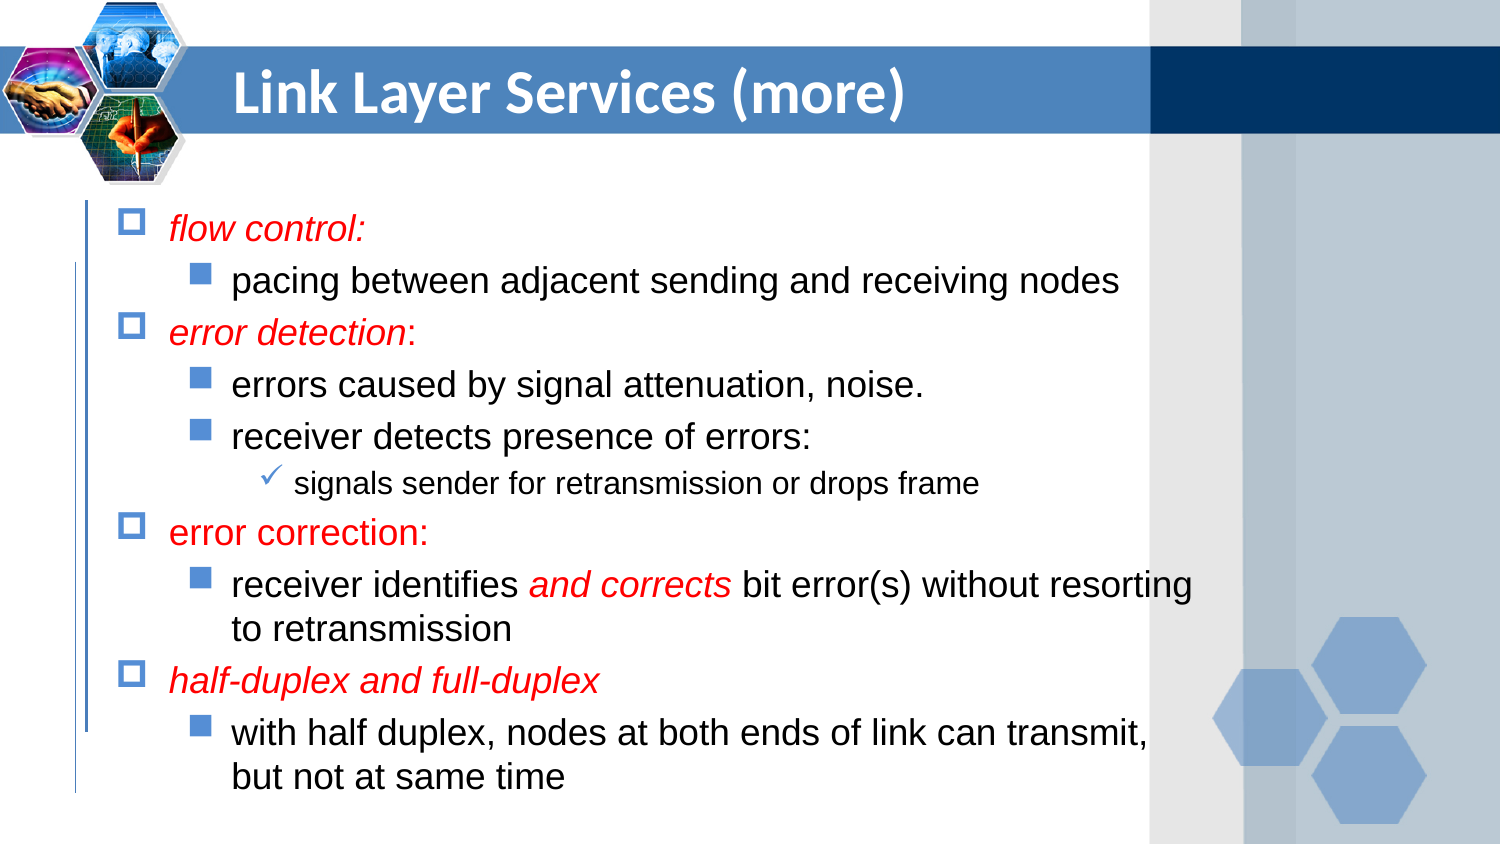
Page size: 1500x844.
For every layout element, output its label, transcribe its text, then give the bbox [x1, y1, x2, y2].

list Link Layer Services (more) [218, 43, 1188, 115]
picture [0, 0, 1500, 844]
list flow control: pacing between adjacent sending and receiving nodes error detection: errors caused by signal attenuation, noise. receiver detects presence of errors: signals sender for retransmission or drops frame error correction: receiver identifies and corrects bit error(s) without resorting to retransmission half-duplex and full-duplex with half duplex, nodes at both ends of link can transmit, but not at same time [100, 197, 1223, 812]
